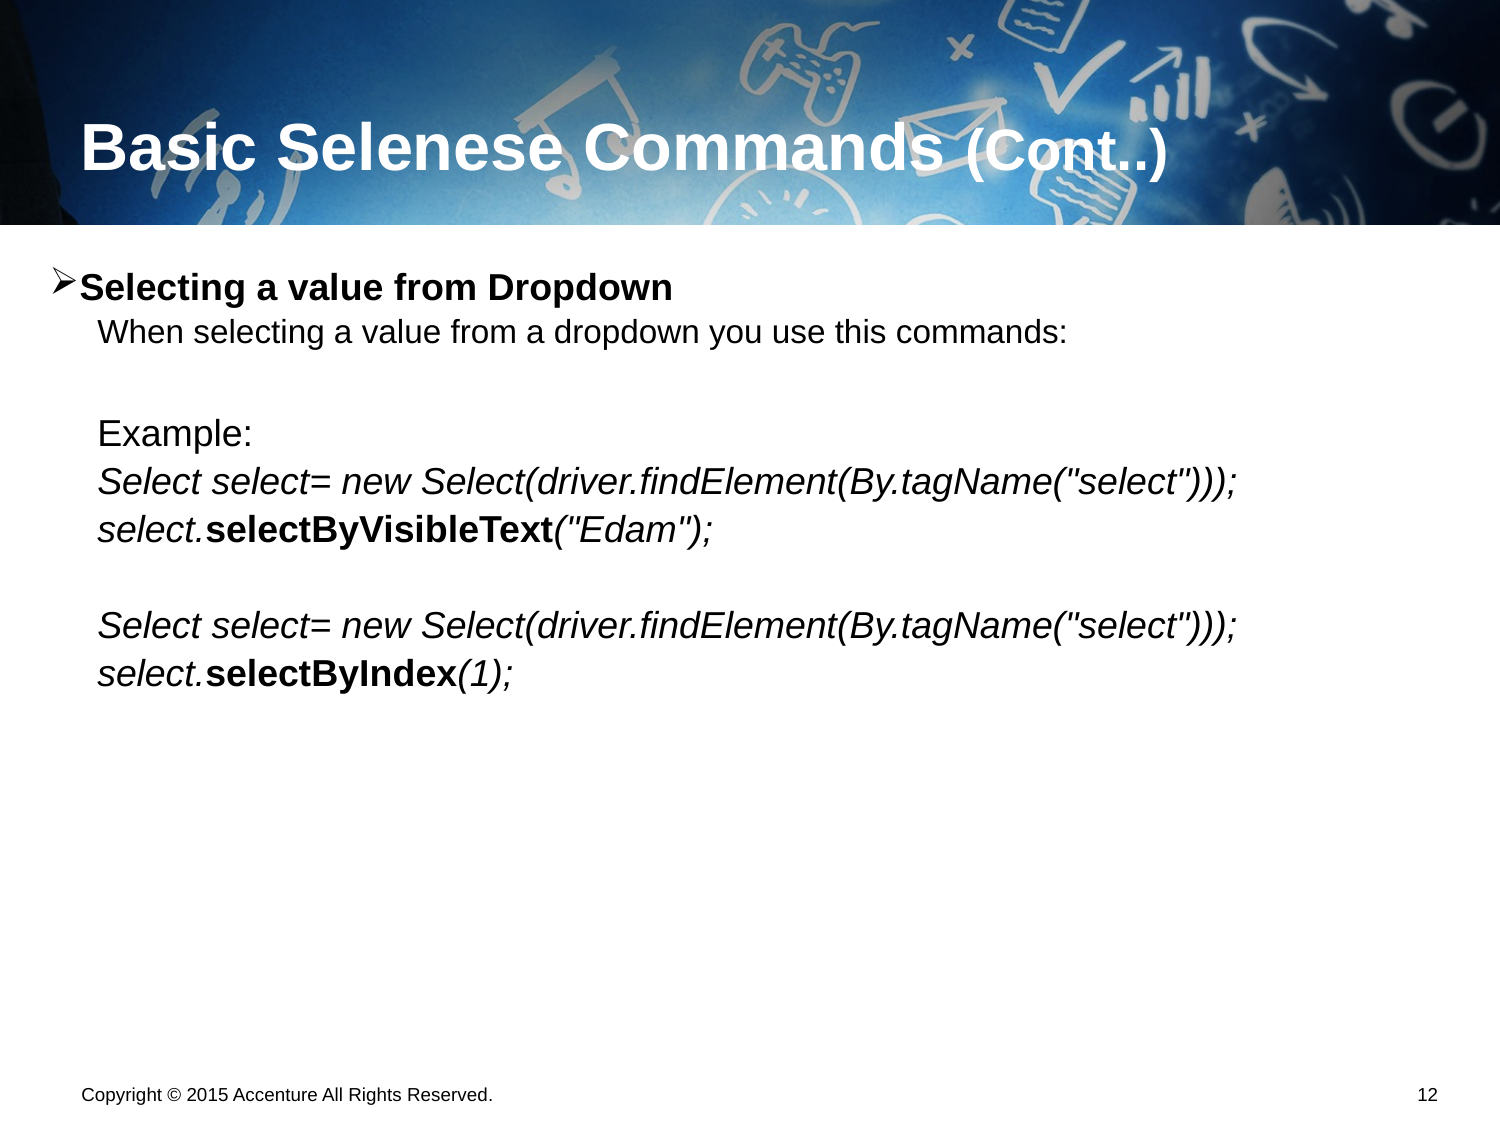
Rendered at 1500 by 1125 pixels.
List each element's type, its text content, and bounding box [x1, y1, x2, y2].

slide_number 11 [1174, 1067, 1454, 1114]
picture [0, 0, 1500, 225]
footer Copyright © 2015 Accenture All Rights Reserved. [65, 1036, 804, 1113]
title Basic Selenese Commands (Cont..) [64, 20, 1441, 194]
list Selecting a value from Dropdown When selecting a value from a dropdown you use this commands: Example: Select select= new Select(driver.findElement(By.tagName("select"))); select.selectByVisibleText("Edam"); Select select= new Select(driver.findElement(By.tagName("select"))); select.selectByIndex(1); [34, 260, 1441, 1069]
